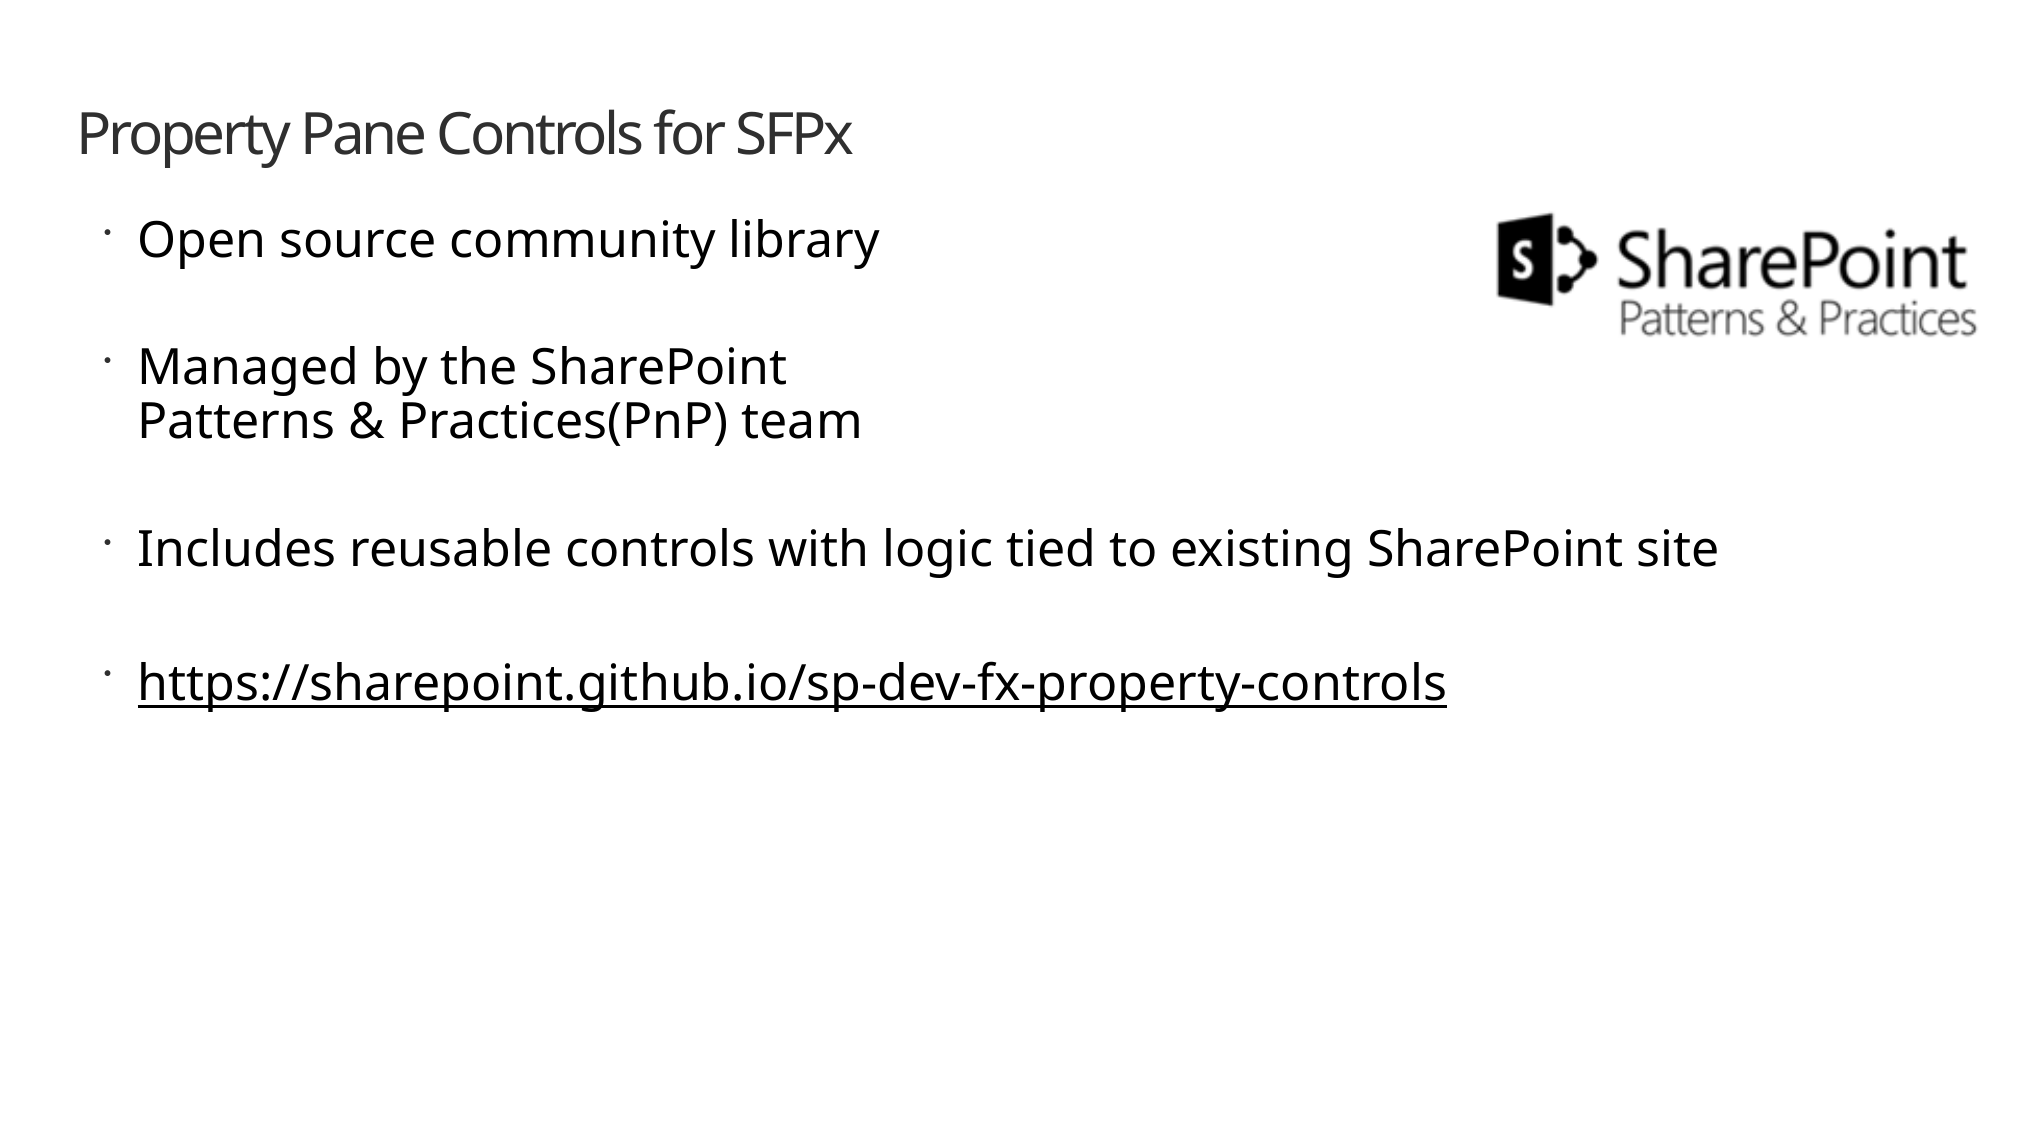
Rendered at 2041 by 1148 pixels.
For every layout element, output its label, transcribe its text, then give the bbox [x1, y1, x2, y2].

title Property Pane Controls for SFPx [76, 103, 1975, 172]
list Open source community library Managed by the SharePoint Patterns & Practices(PnP) team Includes reusable controls with logic tied to existing SharePoint site https://sharepoint.github.io/sp-dev-fx-property-controls [76, 198, 1975, 456]
picture [1473, 191, 1996, 355]
